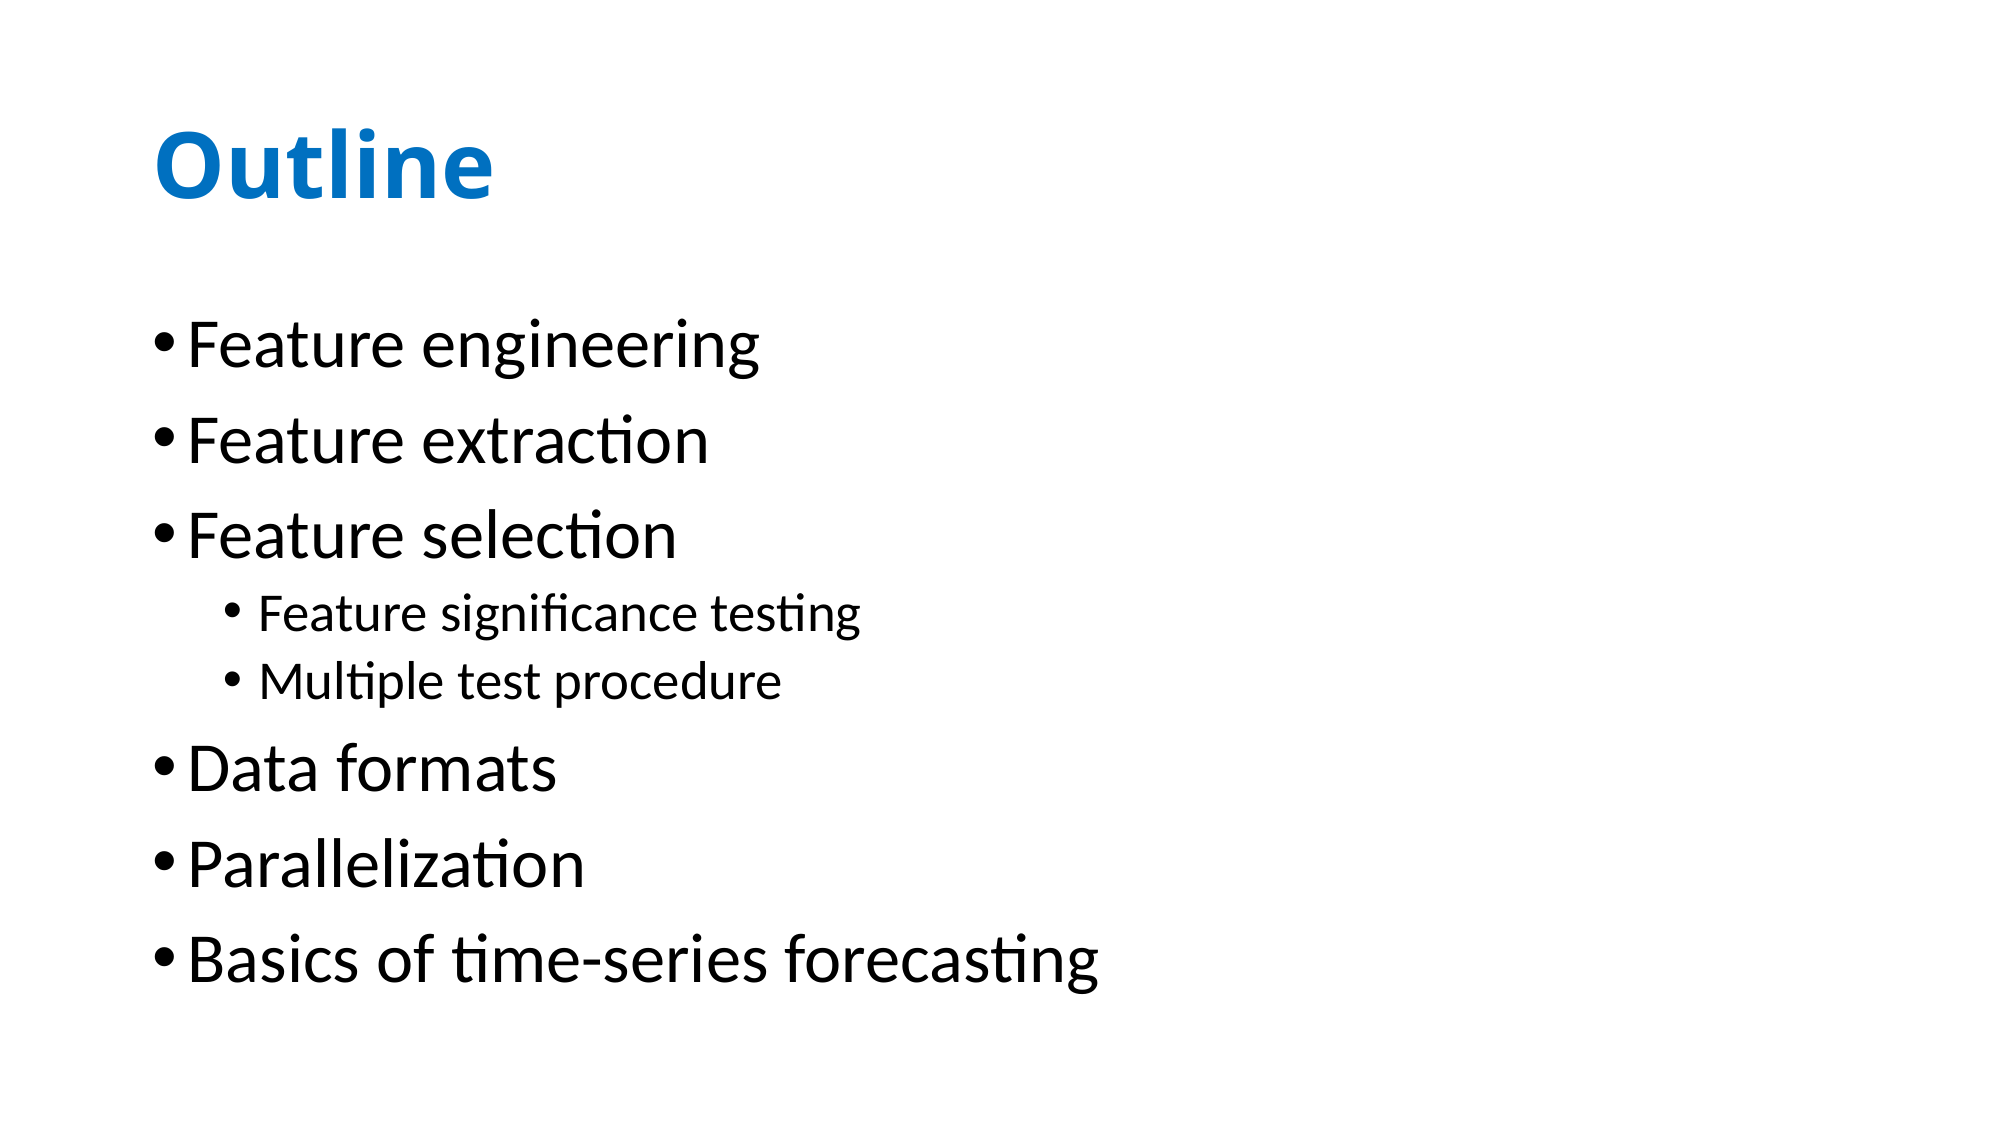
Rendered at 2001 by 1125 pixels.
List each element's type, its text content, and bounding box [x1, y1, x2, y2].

list Feature engineering Feature extraction Feature selection Feature significance testing Multiple test procedure Data formats Parallelization Basics of time-series forecasting [137, 299, 1863, 1014]
title Outline [137, 59, 1863, 278]
